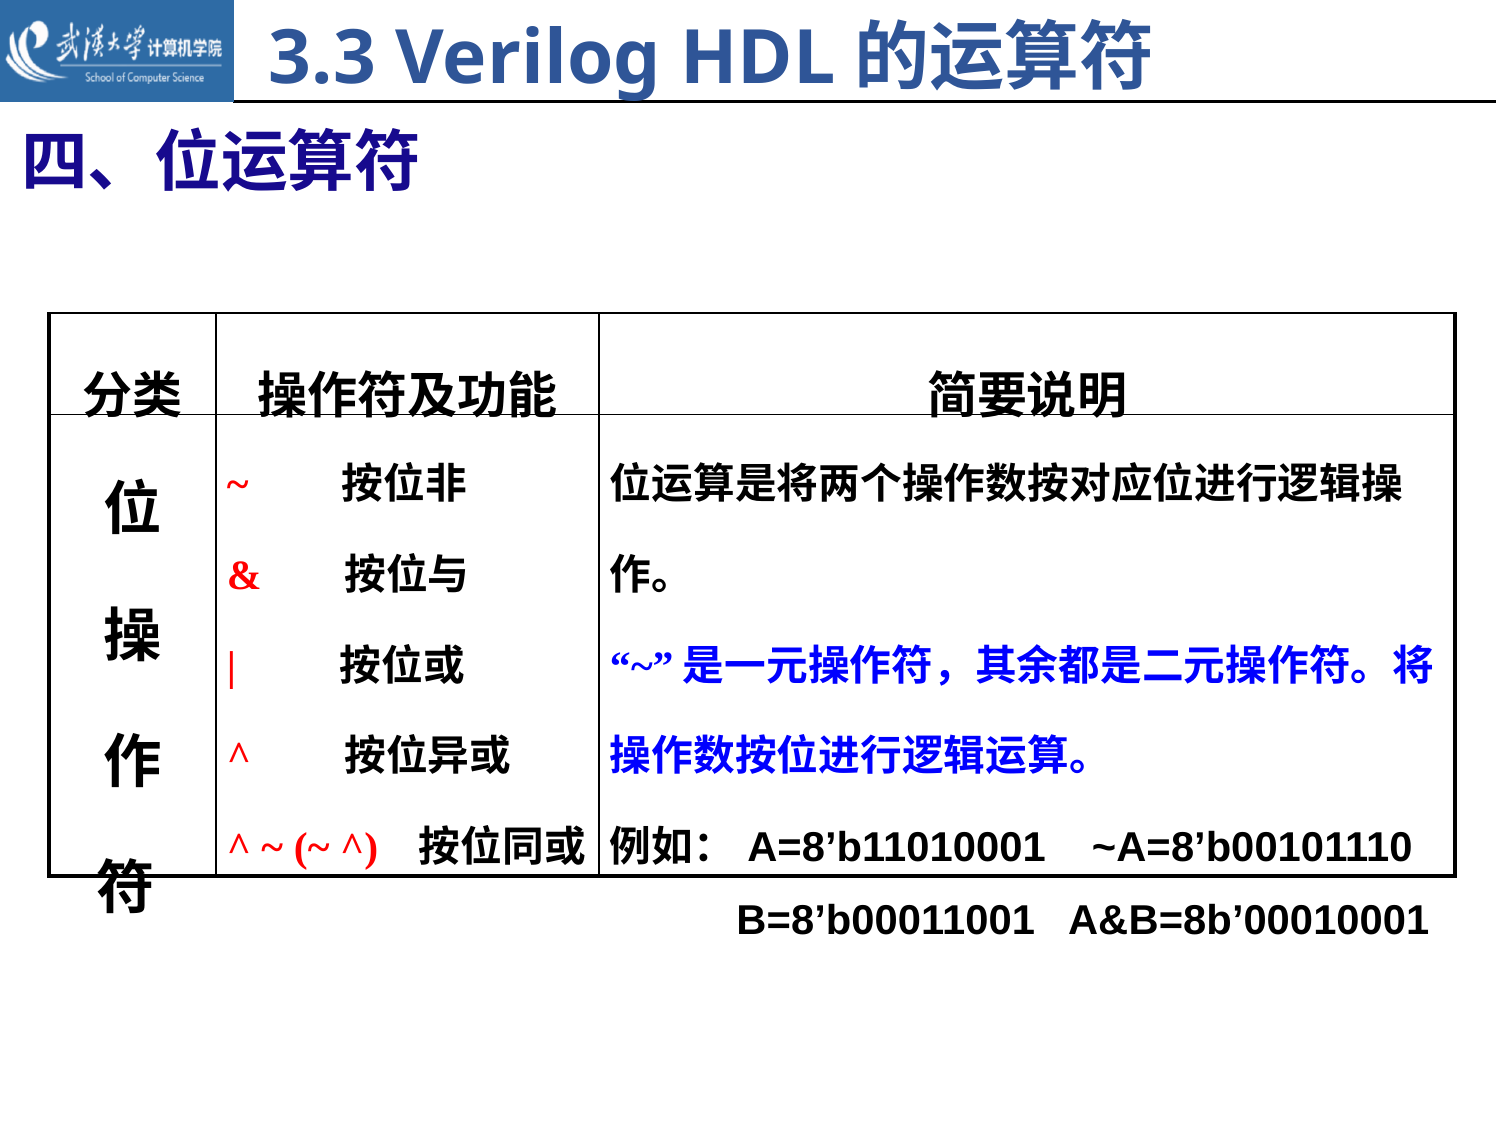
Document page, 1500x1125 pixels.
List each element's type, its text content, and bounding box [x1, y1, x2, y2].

table_header 分类 [51, 314, 215, 414]
table_cell 位 操 作 符 [51, 415, 215, 874]
table_header 简要说明 [600, 314, 1453, 414]
text_box 3.3 Verilog HDL的运算符 [254, 102, 1438, 106]
table_cell 位运算是将两个操作数按对应位进行逻辑操作。 “~”是一元操作符，其余都是二元操作符。将操作数按位进行逻辑运算。 例如：A=8’b11010001 ~A=8’b00101110 B=8’b00011001 A&B=8b’00010001 [600, 415, 1453, 874]
table_cell ~ 按位非 & 按位与 | 按位或 ^ 按位异或 ^ ~ (~ ^) 按位同或 [217, 415, 598, 874]
text_box 四、位运算符 [6, 111, 983, 207]
text_box 3.3 Verilog HDL的运算符 [254, 0, 1438, 101]
picture [0, 0, 234, 102]
table_header 操作符及功能 [217, 314, 598, 414]
